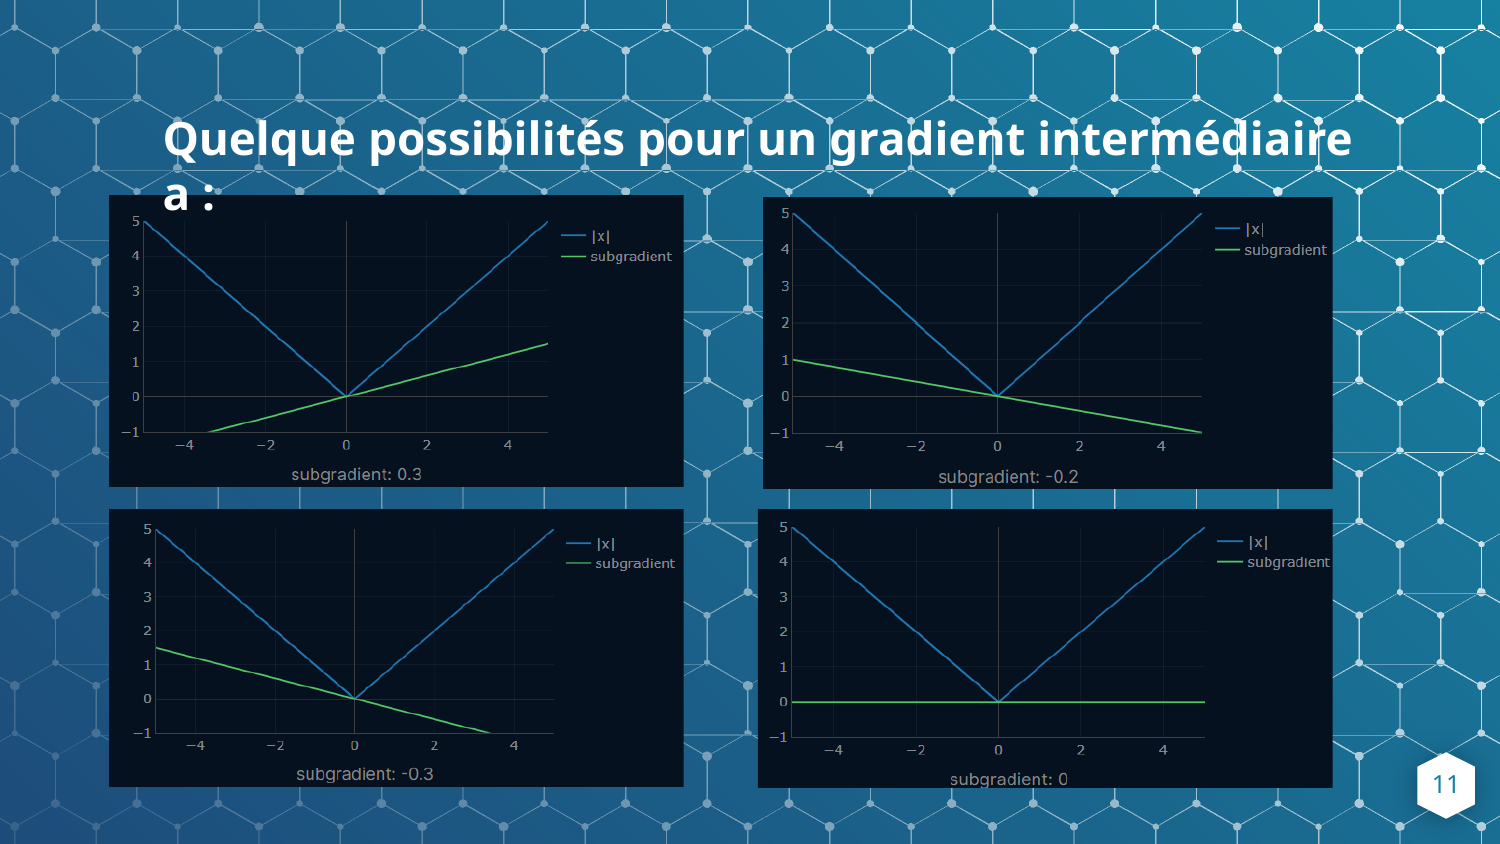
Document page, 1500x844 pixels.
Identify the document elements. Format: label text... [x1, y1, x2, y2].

picture [762, 197, 1333, 489]
picture [108, 195, 684, 487]
picture [108, 509, 684, 788]
slide_number 11 [1417, 752, 1475, 819]
picture [757, 509, 1333, 788]
